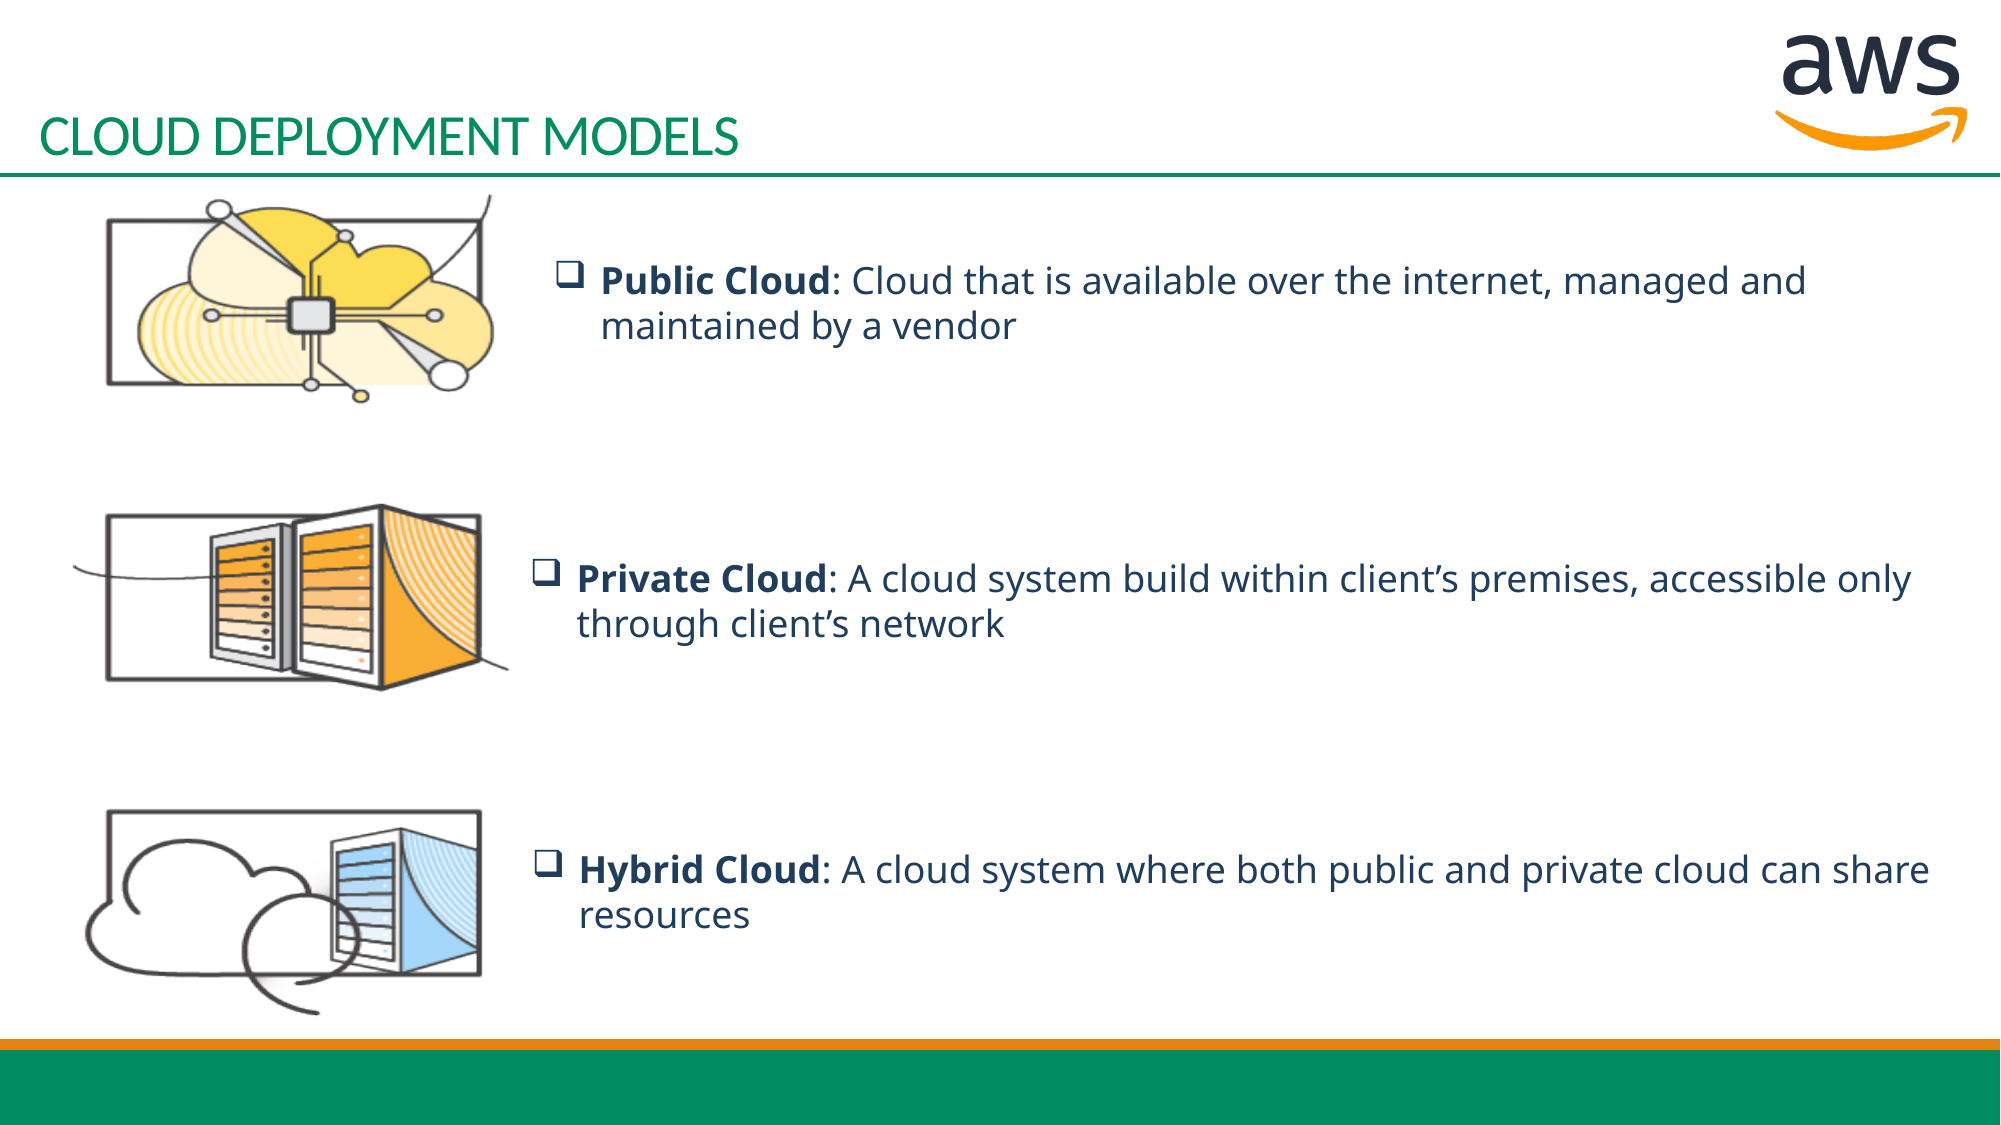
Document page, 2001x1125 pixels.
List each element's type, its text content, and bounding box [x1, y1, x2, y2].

title CLOUD DEPLOYMENT MODELS [24, 24, 1975, 175]
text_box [42, 736, 1961, 1051]
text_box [42, 145, 1982, 460]
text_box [42, 441, 1959, 736]
